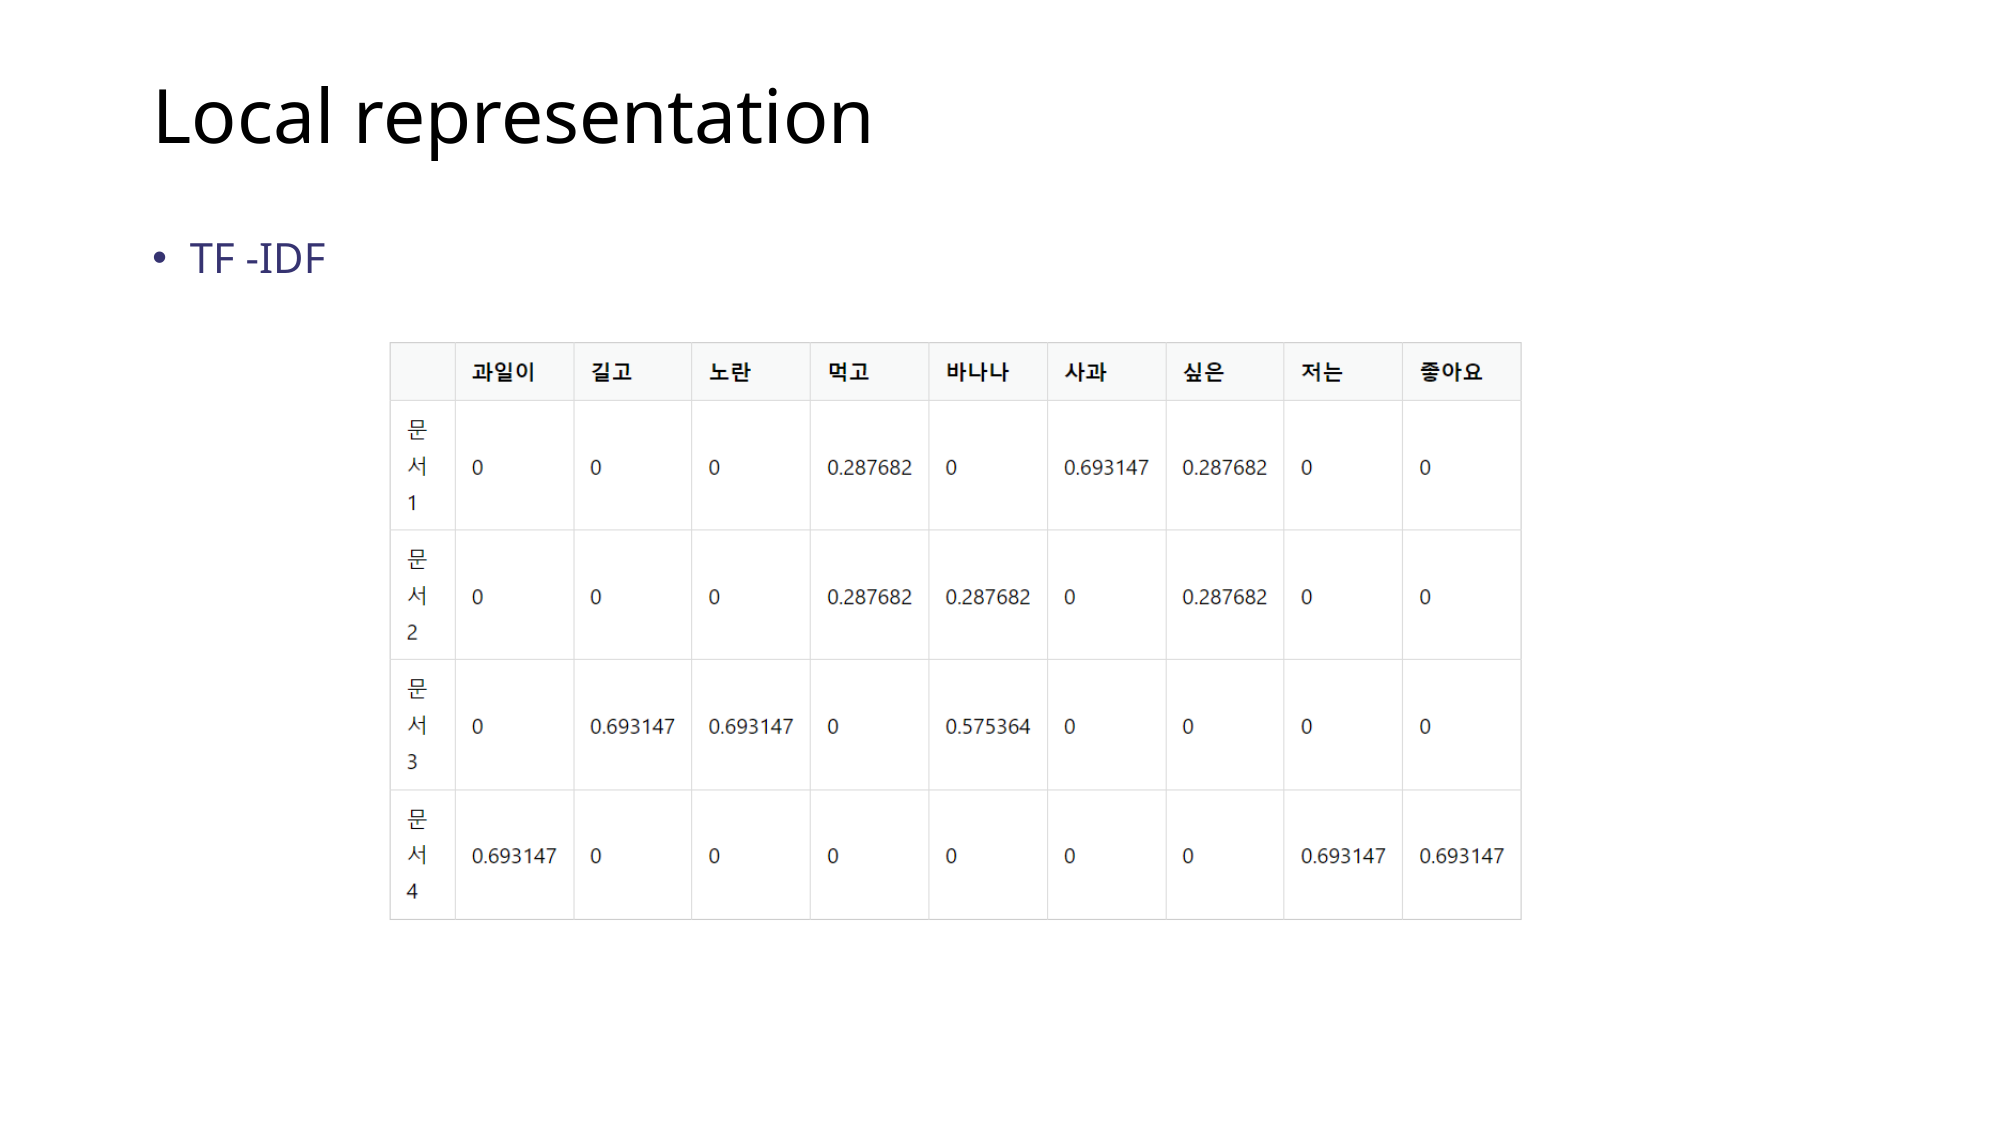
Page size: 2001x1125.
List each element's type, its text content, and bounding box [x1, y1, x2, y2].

picture [364, 325, 1543, 936]
title Local representation [137, 59, 1863, 179]
list TF -IDF [137, 199, 1863, 294]
